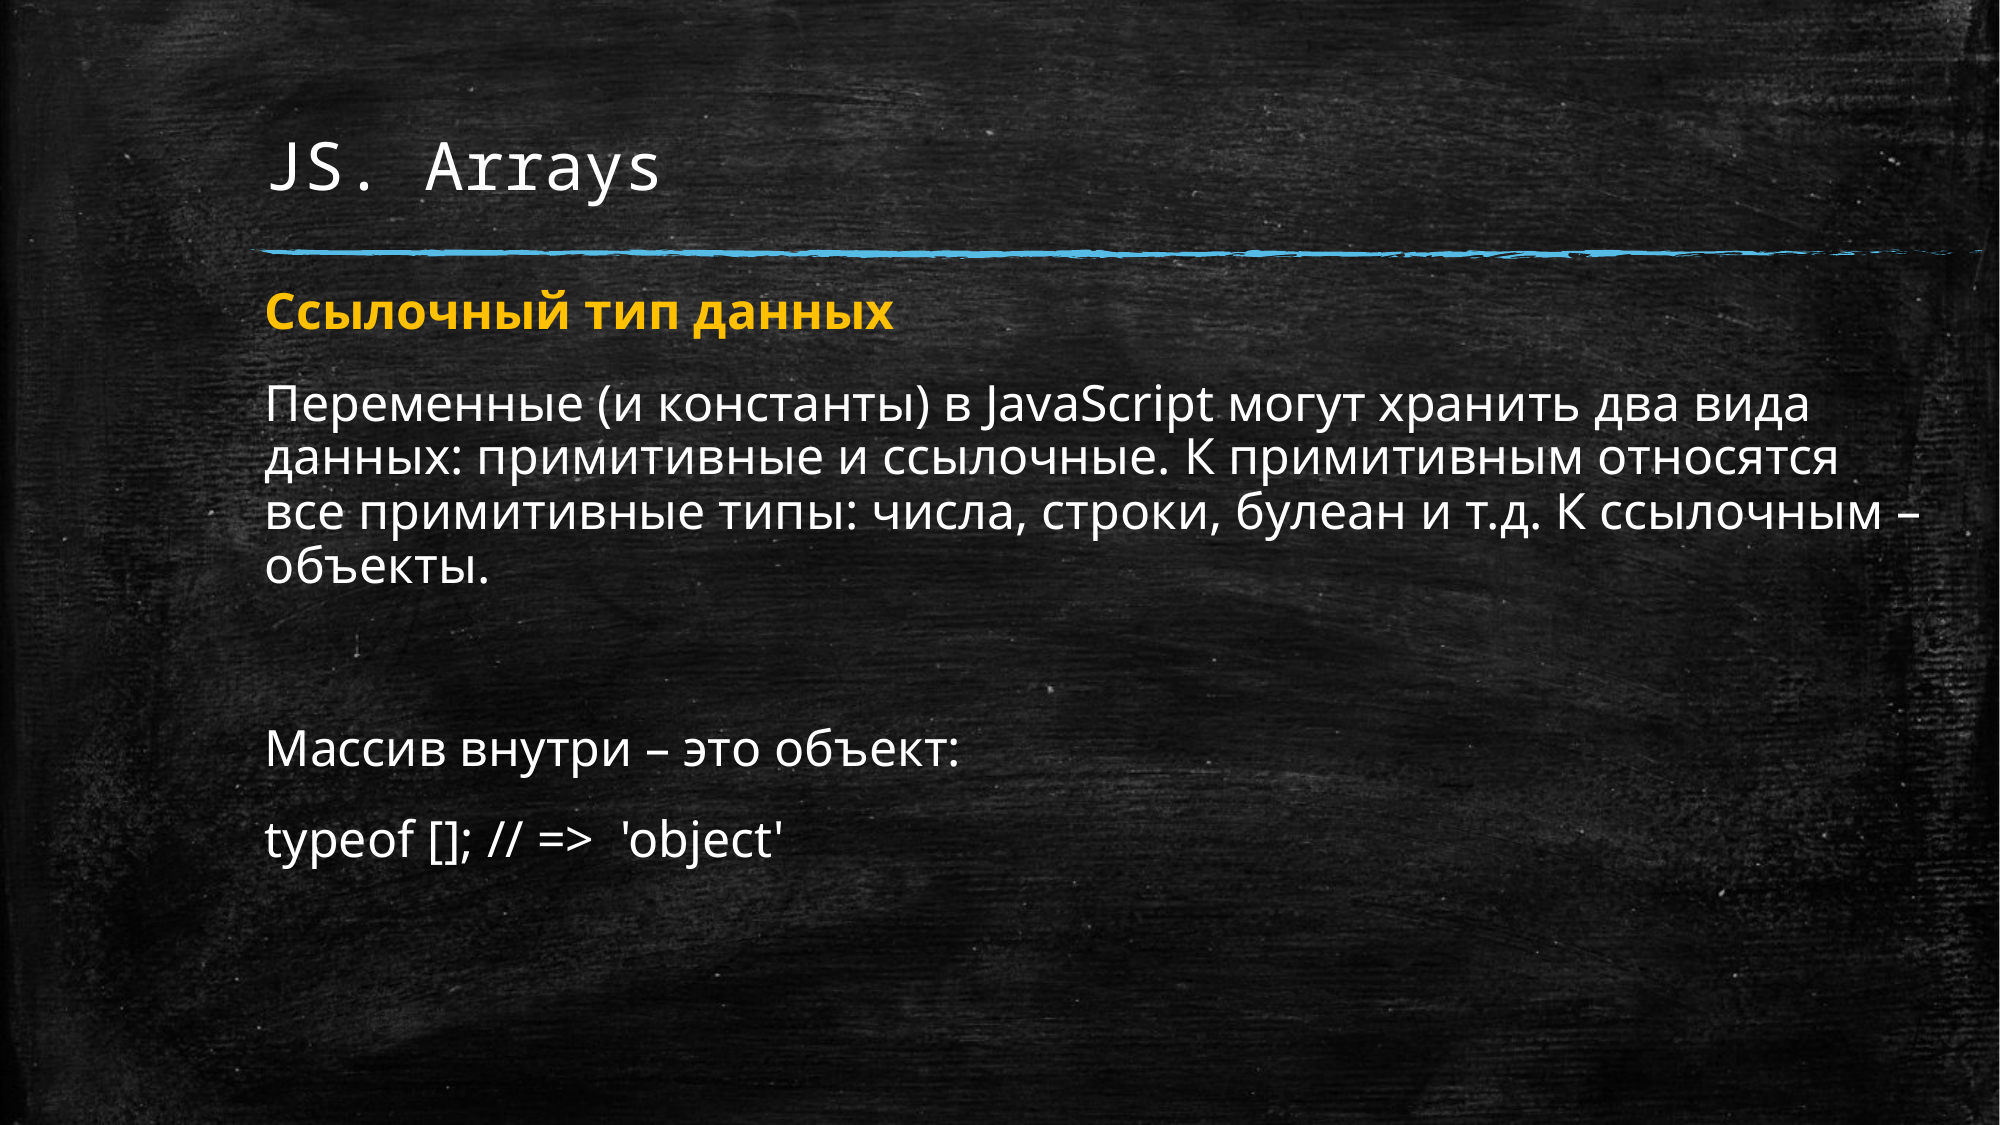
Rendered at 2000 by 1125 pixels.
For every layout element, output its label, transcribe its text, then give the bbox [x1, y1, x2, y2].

title JS. Arrays [249, 45, 1750, 213]
list Ссылочный тип данных Переменные (и константы) в JavaScript могут хранить два вида данных: примитивные и ссылочные. К примитивным относятся все примитивные типы: числа, строки, булеан и т.д. К ссылочным – объекты. Массив внутри – это объект: typeof []; // => 'object' [249, 278, 1945, 1106]
